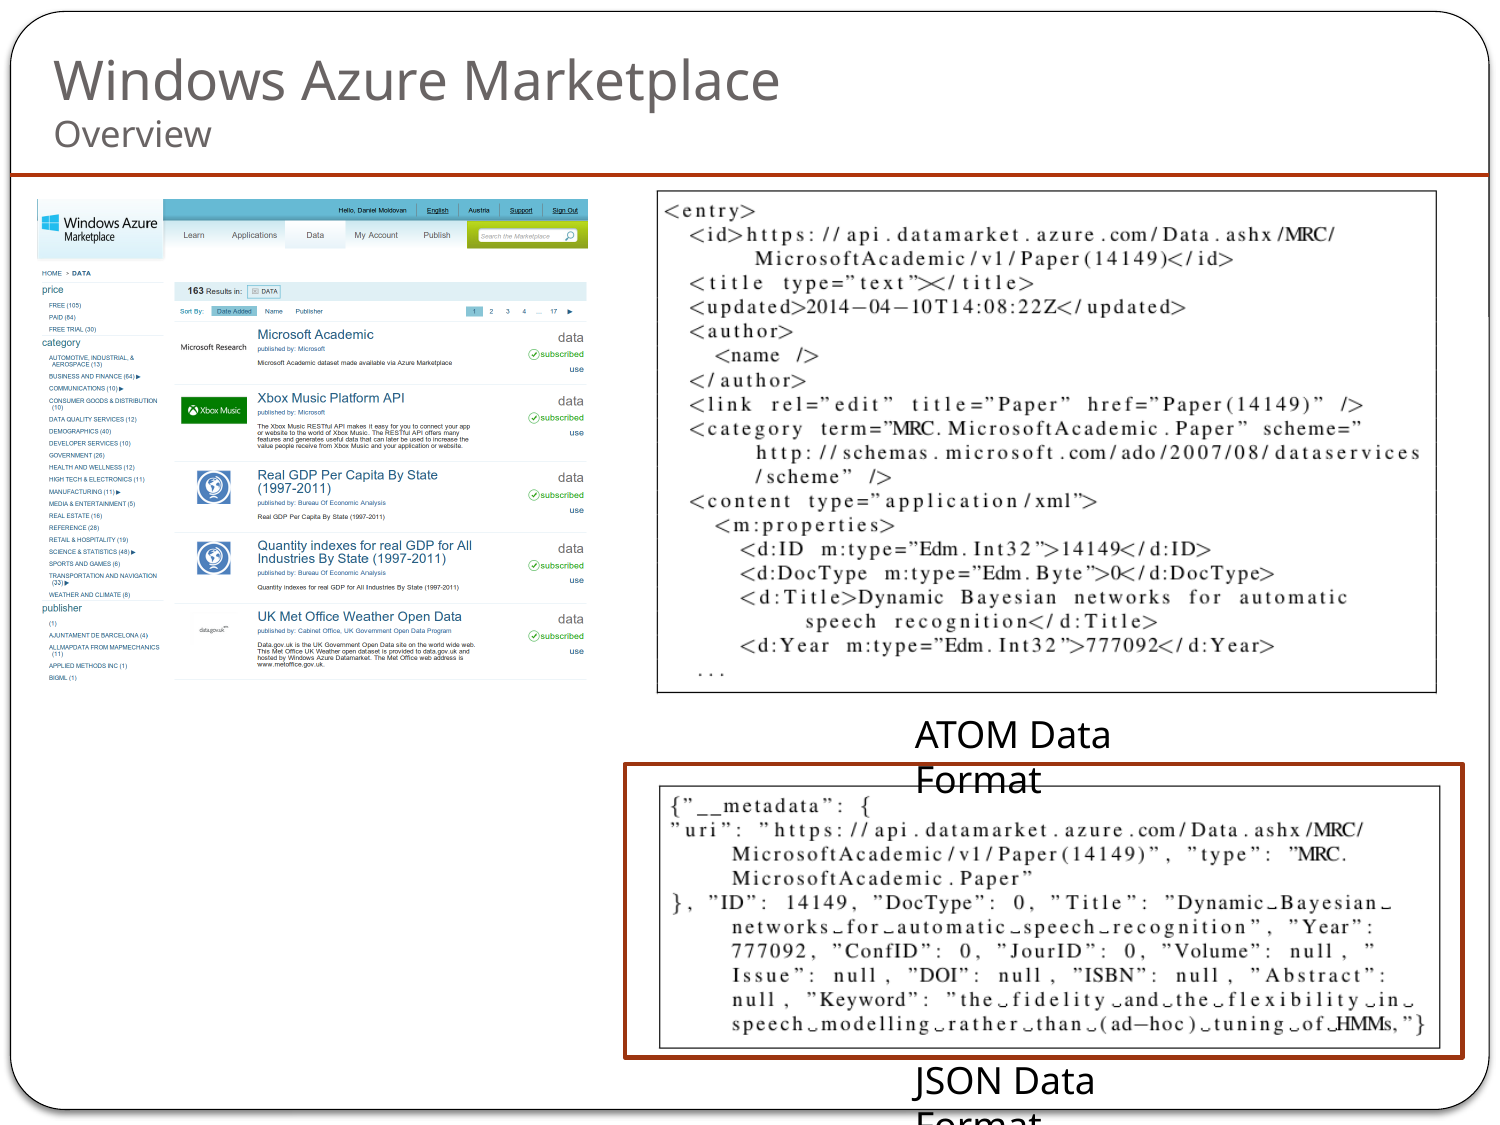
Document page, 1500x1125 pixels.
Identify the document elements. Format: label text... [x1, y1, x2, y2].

text_box JSON Data Format [900, 1066, 1238, 1125]
title Windows Azure Marketplace Overview [38, 37, 1462, 171]
picture [649, 781, 1445, 1058]
text_box [624, 763, 1463, 1058]
picture [649, 187, 1445, 701]
text_box ATOM Data Format [900, 710, 1238, 763]
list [37, 199, 588, 681]
